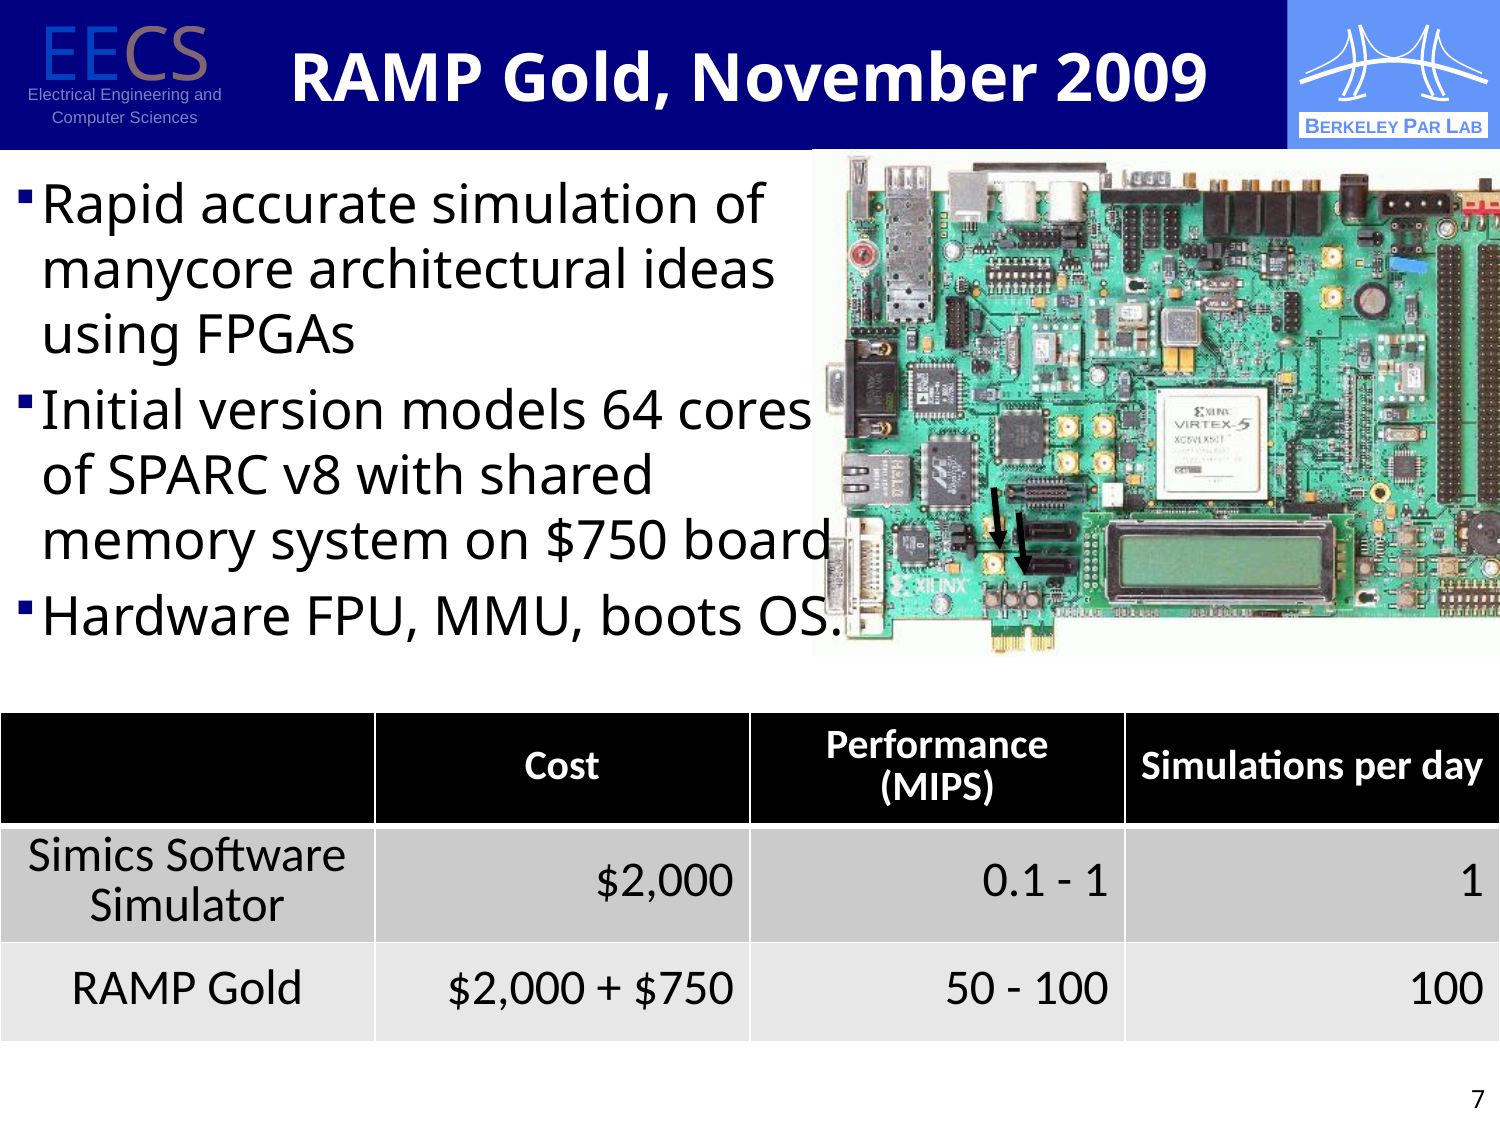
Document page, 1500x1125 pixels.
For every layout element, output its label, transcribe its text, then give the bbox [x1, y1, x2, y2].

table_cell 1 [1126, 829, 1499, 942]
table_cell Simics Software Simulator [1, 829, 374, 942]
text_box 7 [1149, 1085, 1500, 1125]
table_header Performance (MIPS) [751, 713, 1124, 823]
table_header [1, 713, 374, 823]
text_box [965, 515, 1029, 523]
table_cell 0.1 - 1 [751, 829, 1124, 942]
table_header Simulations per day [1126, 713, 1499, 823]
table_cell 100 [1126, 943, 1499, 1041]
table_cell $2,000 + $750 [376, 943, 749, 1041]
table_header Cost [376, 713, 749, 823]
table_cell 50 - 100 [751, 943, 1124, 1041]
table_cell $2,000 [376, 829, 749, 942]
title RAMP Gold, November 2009 [224, 0, 1275, 151]
picture [812, 149, 1500, 657]
list Rapid accurate simulation of manycore architectural ideas using FPGAs Initial version models 64 cores of SPARC v8 with shared memory system on $750 board Hardware FPU, MMU, boots OS. [0, 162, 863, 712]
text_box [990, 540, 1054, 548]
table_cell RAMP Gold [1, 943, 374, 1041]
